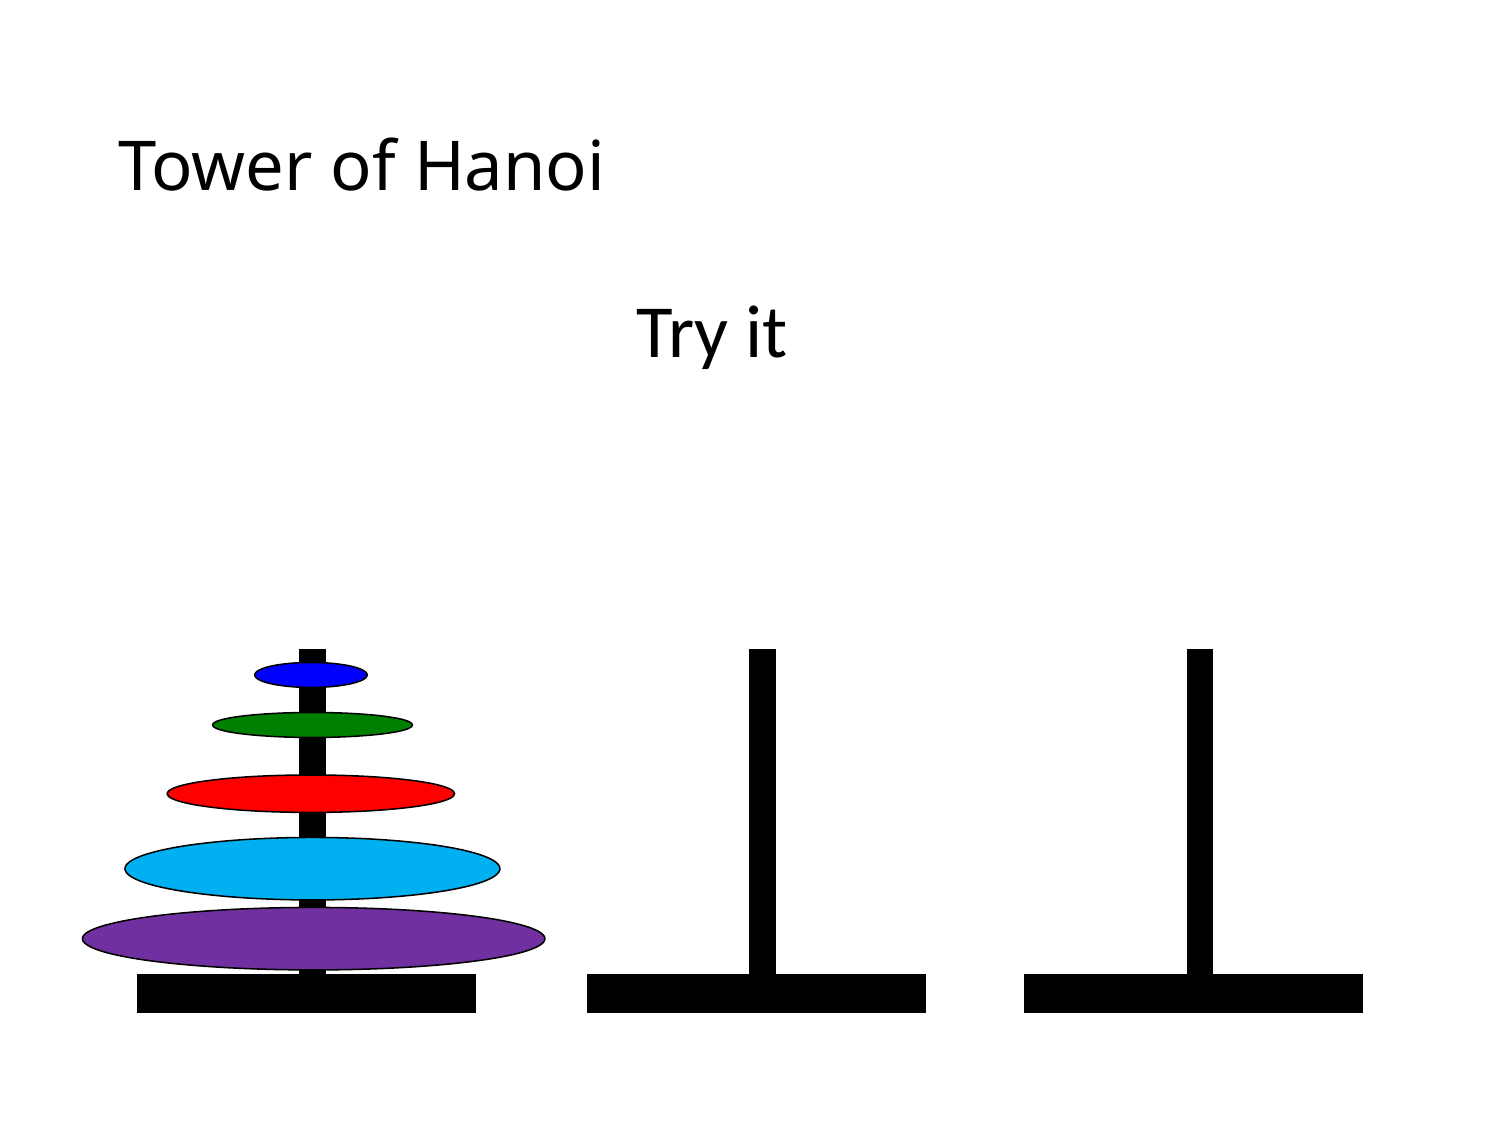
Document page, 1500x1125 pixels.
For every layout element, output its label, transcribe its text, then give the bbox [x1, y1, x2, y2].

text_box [587, 649, 925, 1013]
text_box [137, 649, 475, 1013]
text_box [82, 918, 137, 959]
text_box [1024, 649, 1363, 1013]
text_box [475, 853, 500, 885]
text_box Try it [621, 274, 821, 380]
text_box [475, 916, 545, 962]
text_box [124, 857, 137, 880]
title Tower of Hanoi [103, 59, 1397, 278]
